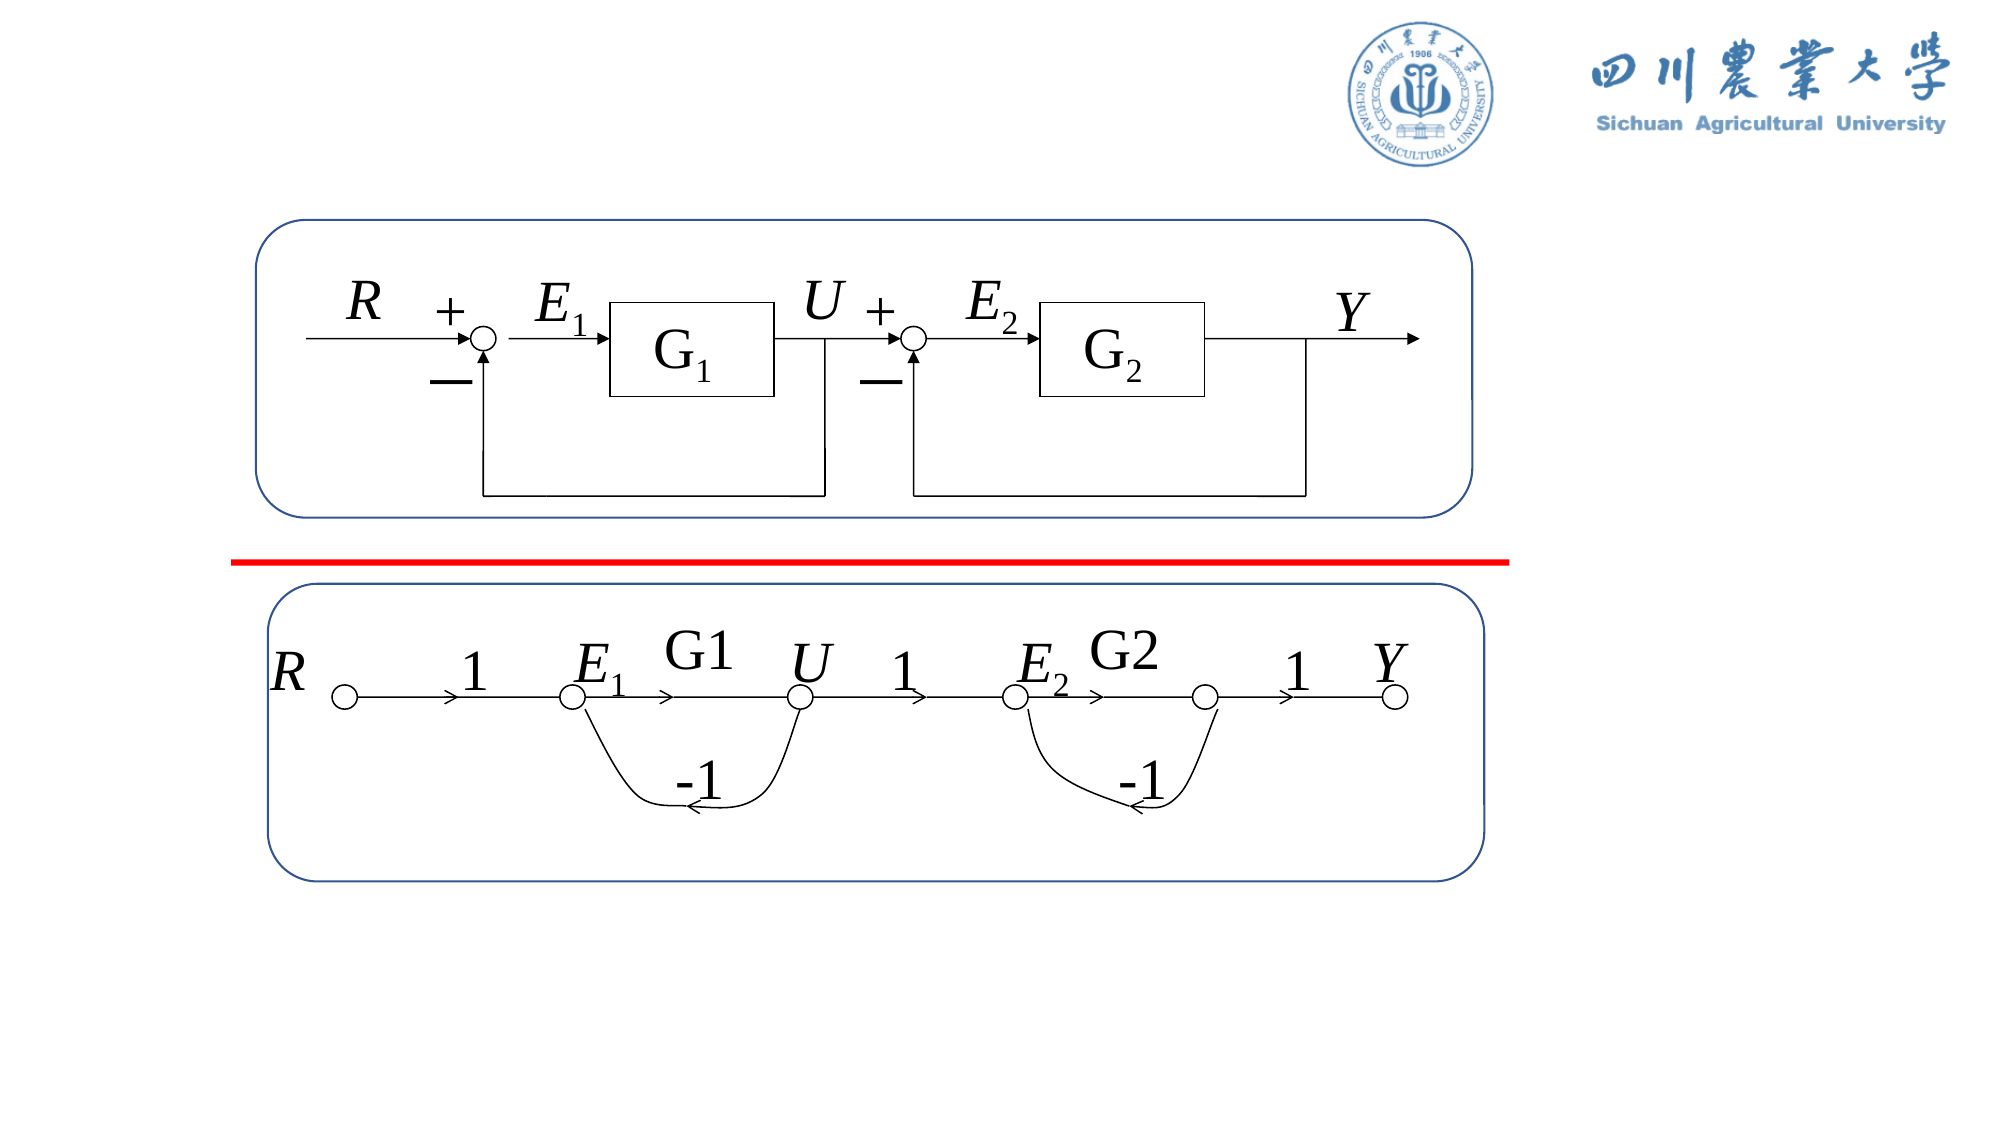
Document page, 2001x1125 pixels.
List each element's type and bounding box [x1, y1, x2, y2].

text_box [266, 622, 1486, 883]
text_box [269, 582, 1483, 616]
text_box [306, 253, 1446, 497]
text_box [254, 218, 1474, 519]
text_box [256, 616, 1484, 816]
